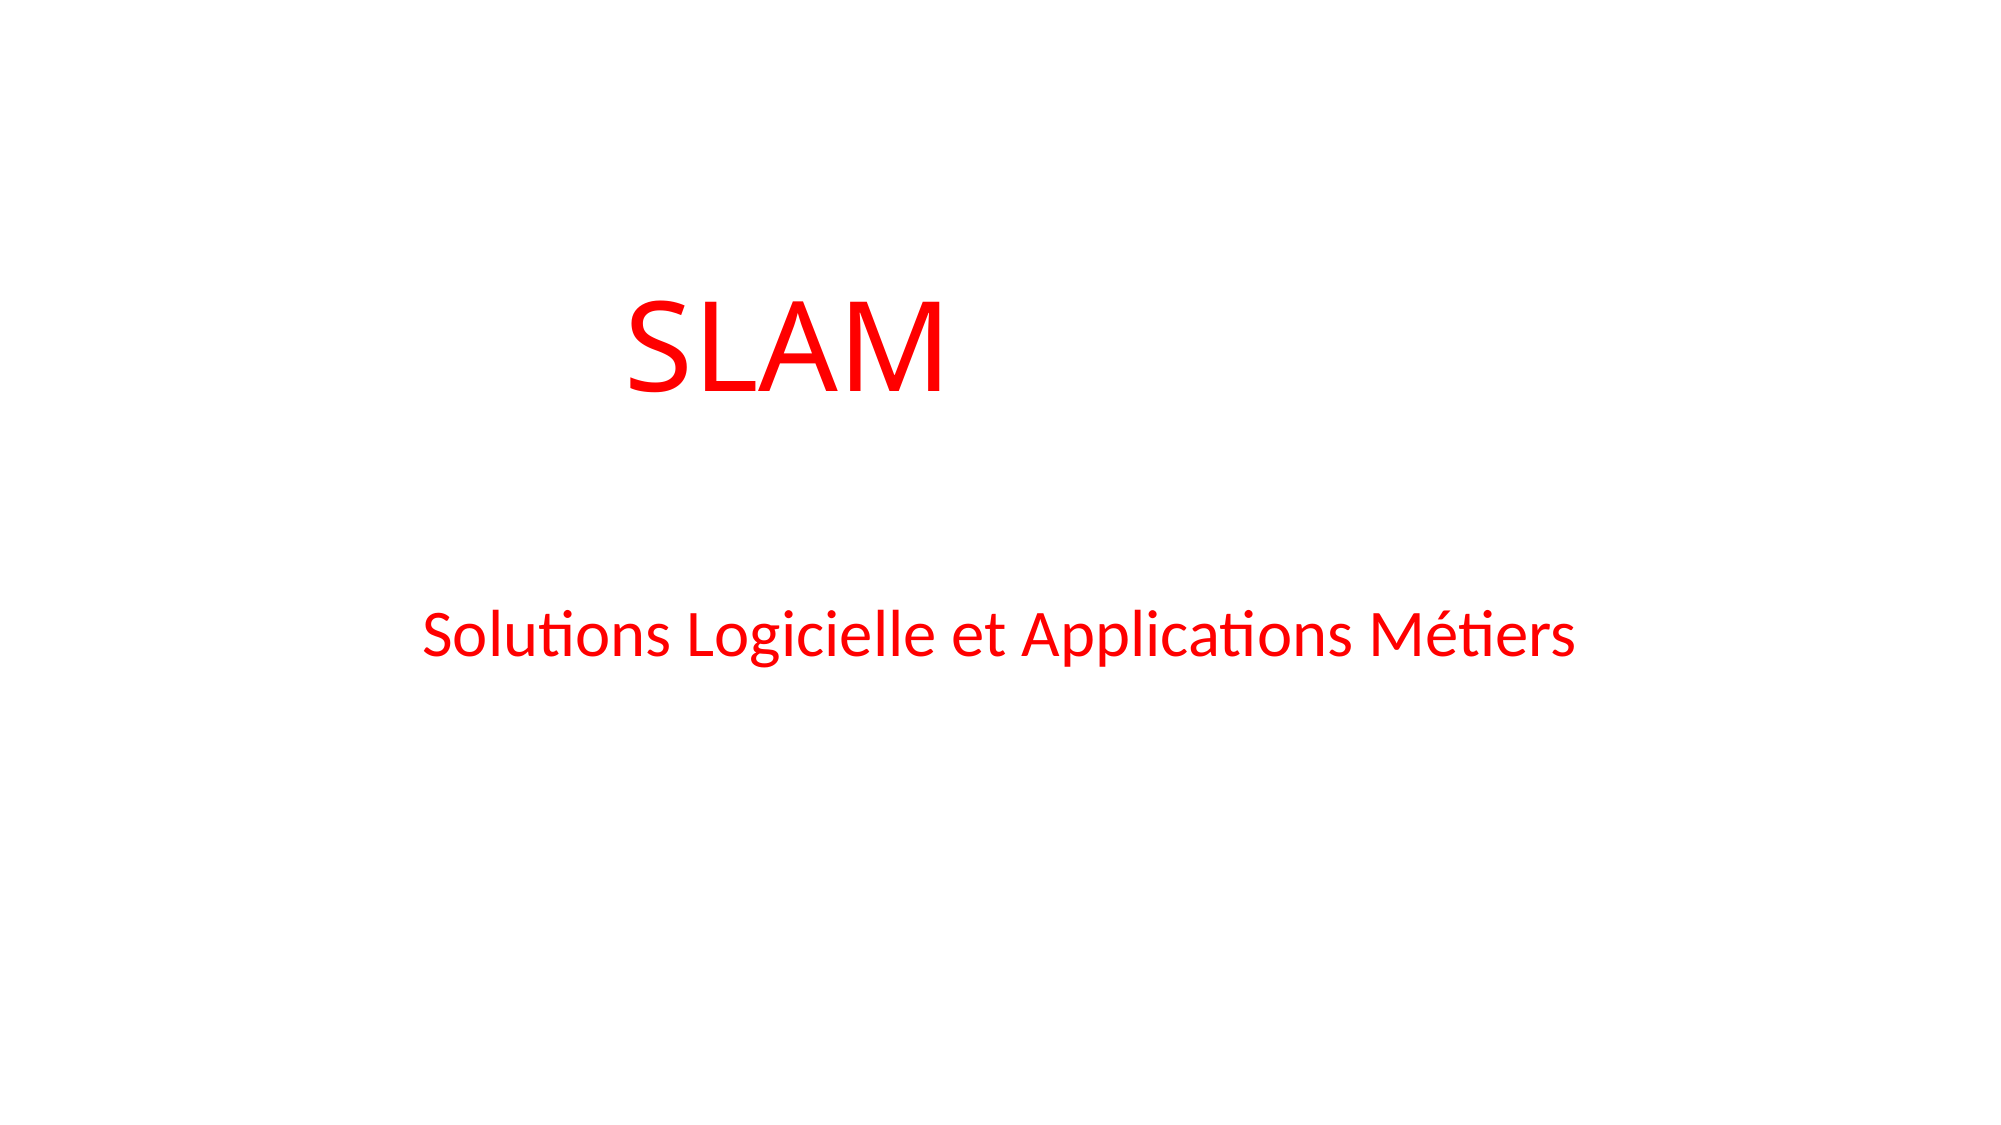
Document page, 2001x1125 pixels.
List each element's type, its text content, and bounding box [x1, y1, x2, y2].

title SLAM [249, 184, 1750, 576]
subtitle Solutions Logicielle et Applications Métiers [249, 590, 1750, 863]
